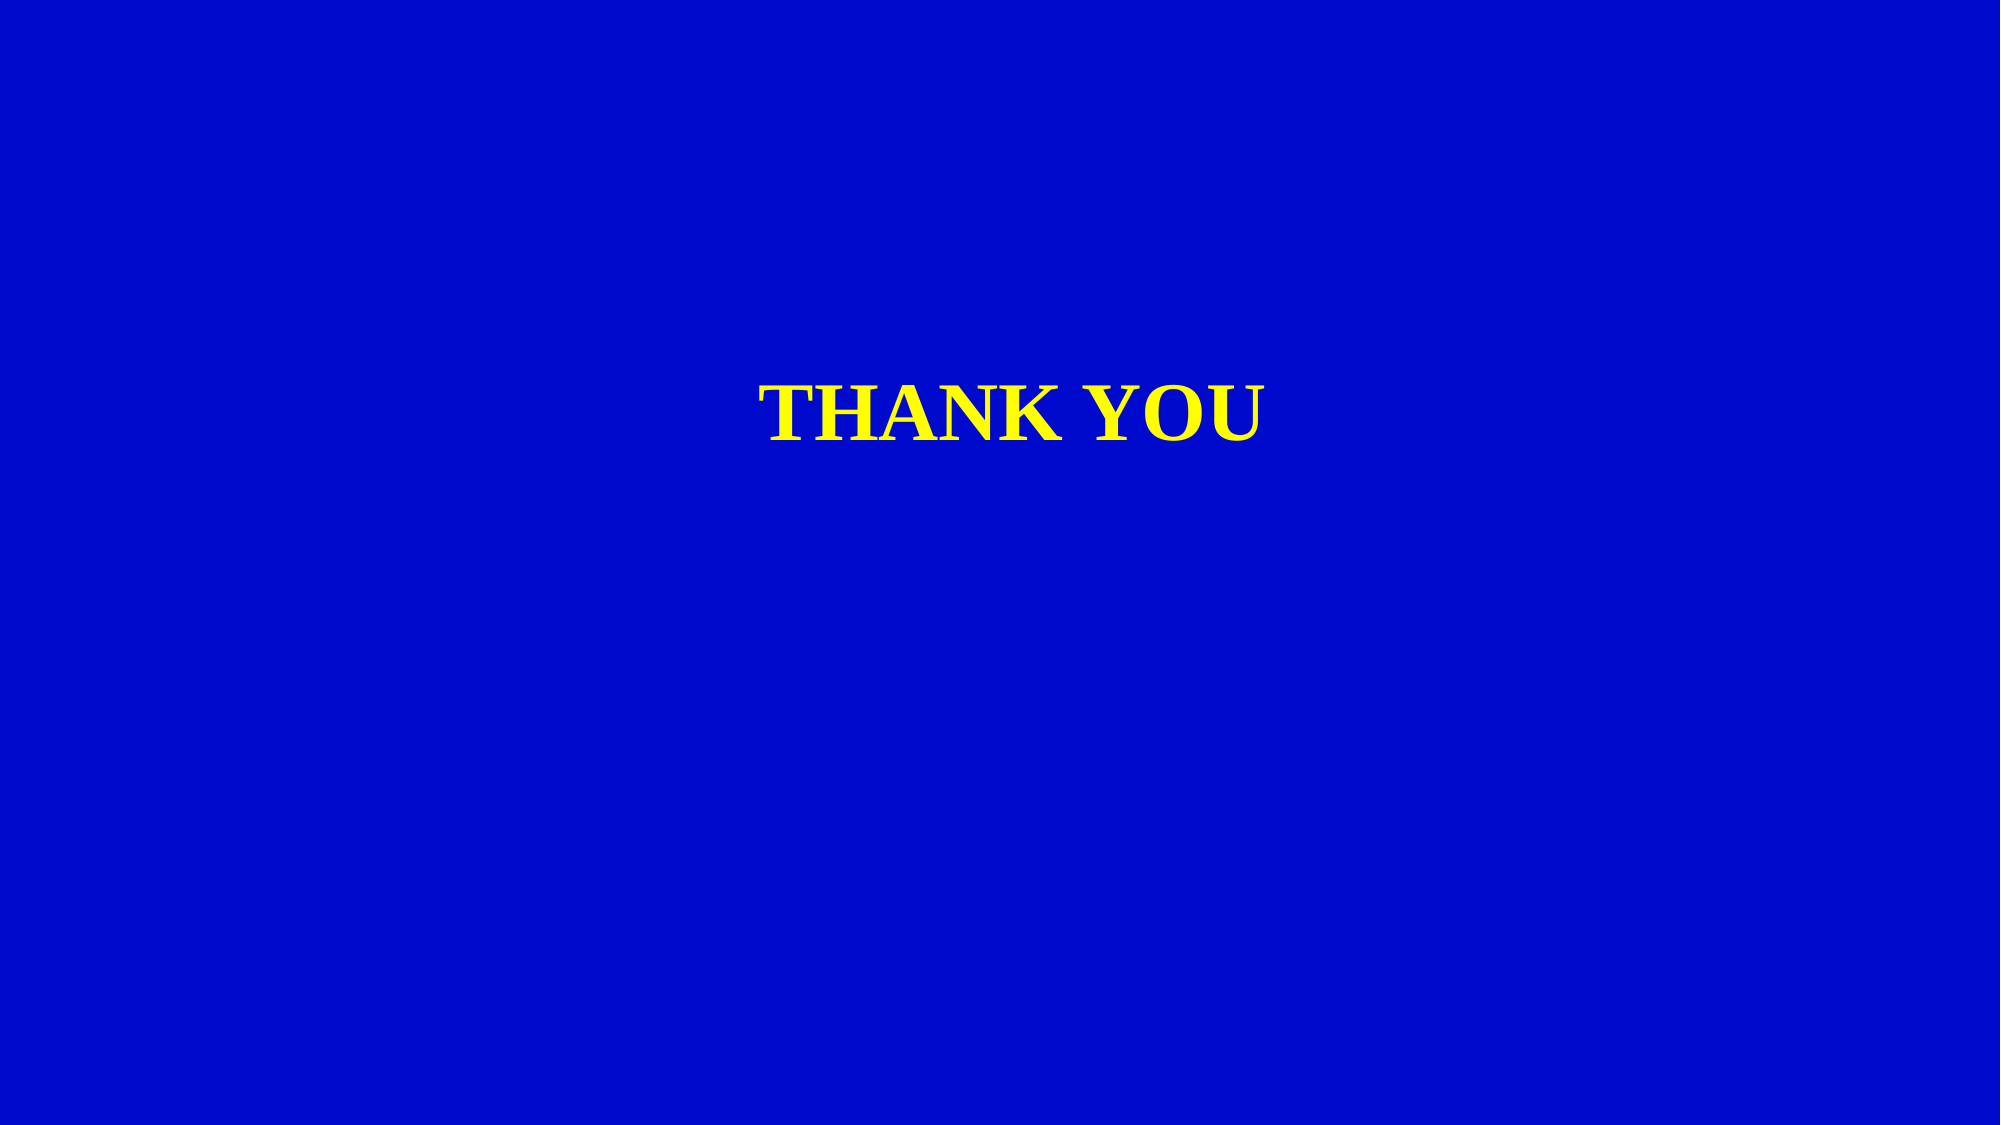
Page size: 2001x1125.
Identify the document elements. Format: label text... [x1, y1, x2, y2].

list THANK YOU [337, 350, 1688, 513]
